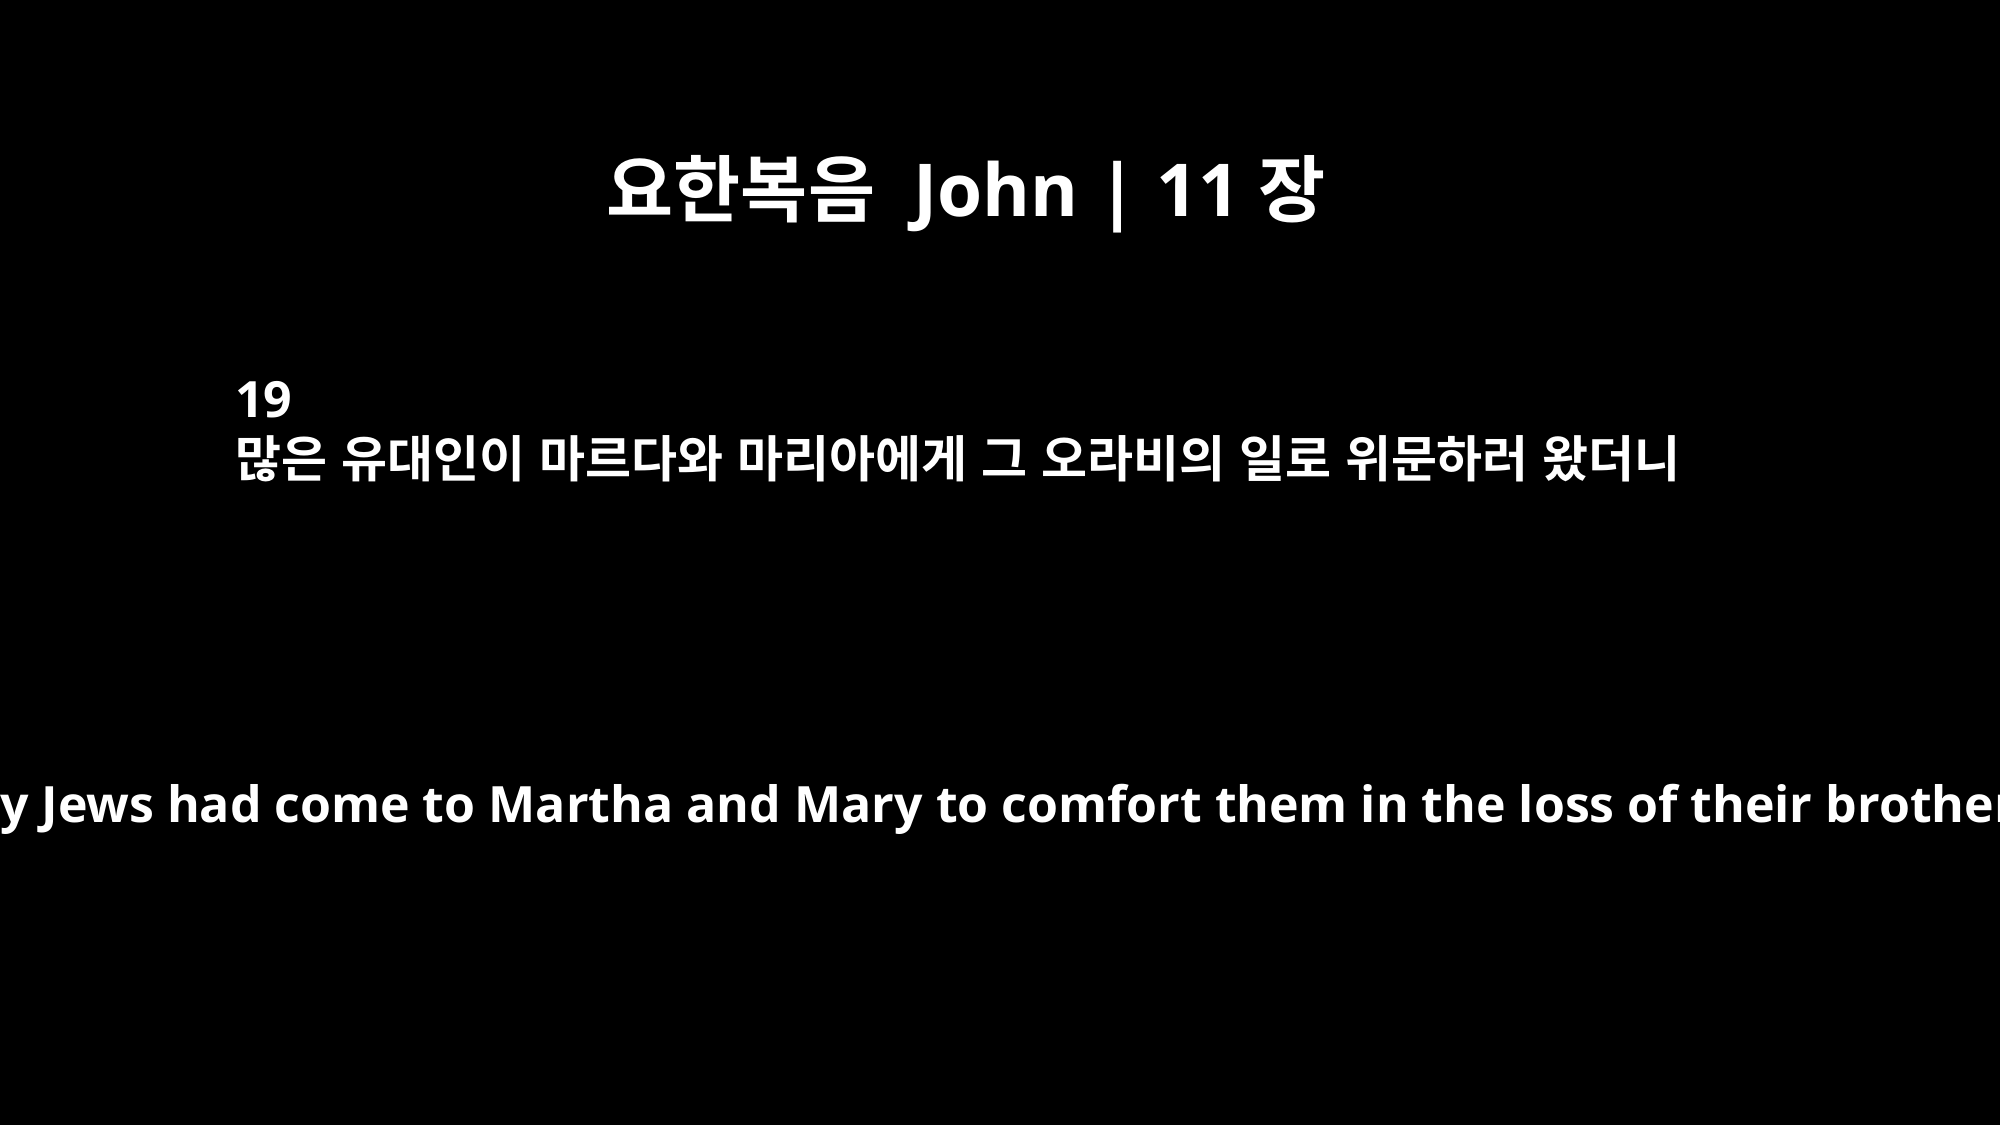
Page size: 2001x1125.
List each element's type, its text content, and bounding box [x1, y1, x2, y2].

text_box and many Jews had come to Martha and Mary to comfort them in the loss of their brother. [0, 764, 2000, 840]
text_box 요한복음 John | 11장 [591, 136, 1341, 239]
text_box 19 많은 유대인이 마르다와 마리아에게 그 오라비의 일로 위문하러 왔더니 [220, 359, 1697, 495]
